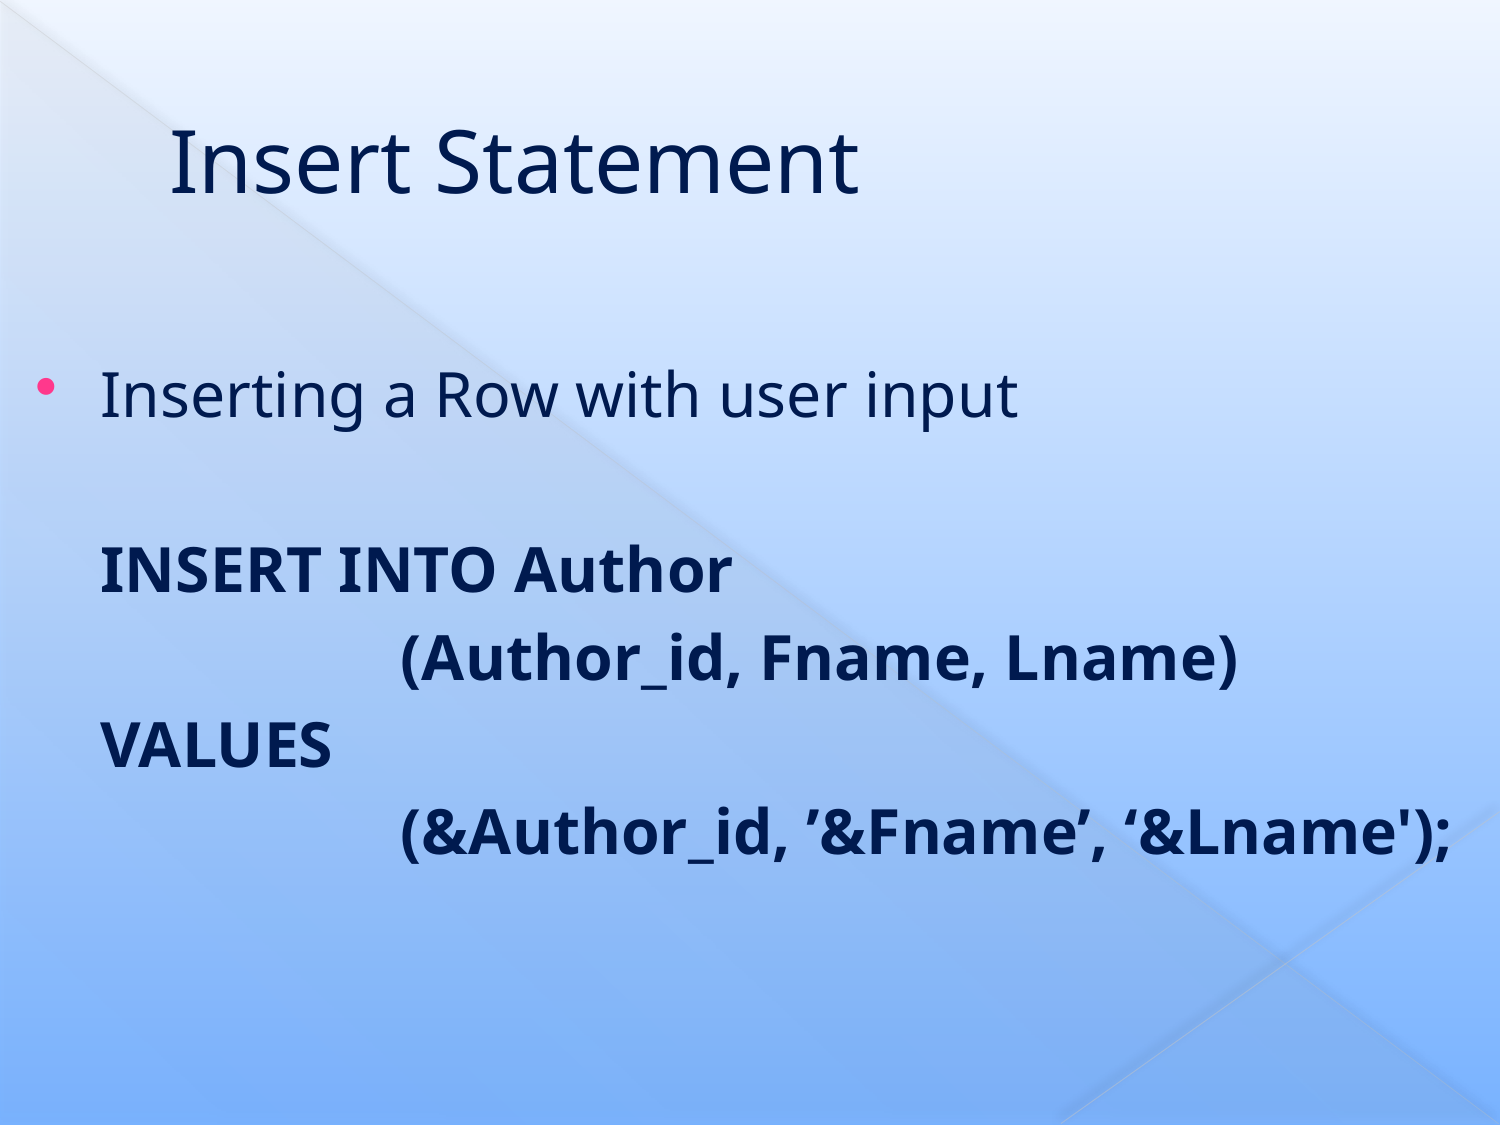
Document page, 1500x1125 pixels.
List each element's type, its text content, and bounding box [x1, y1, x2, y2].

title Insert Statement [75, 43, 1425, 274]
list Inserting a Row with user input INSERT INTO Author (Author_id, Fname, Lname) VALUES (&Author_id, ’&Fname’, ‘&Lname'); [12, 347, 1475, 1000]
